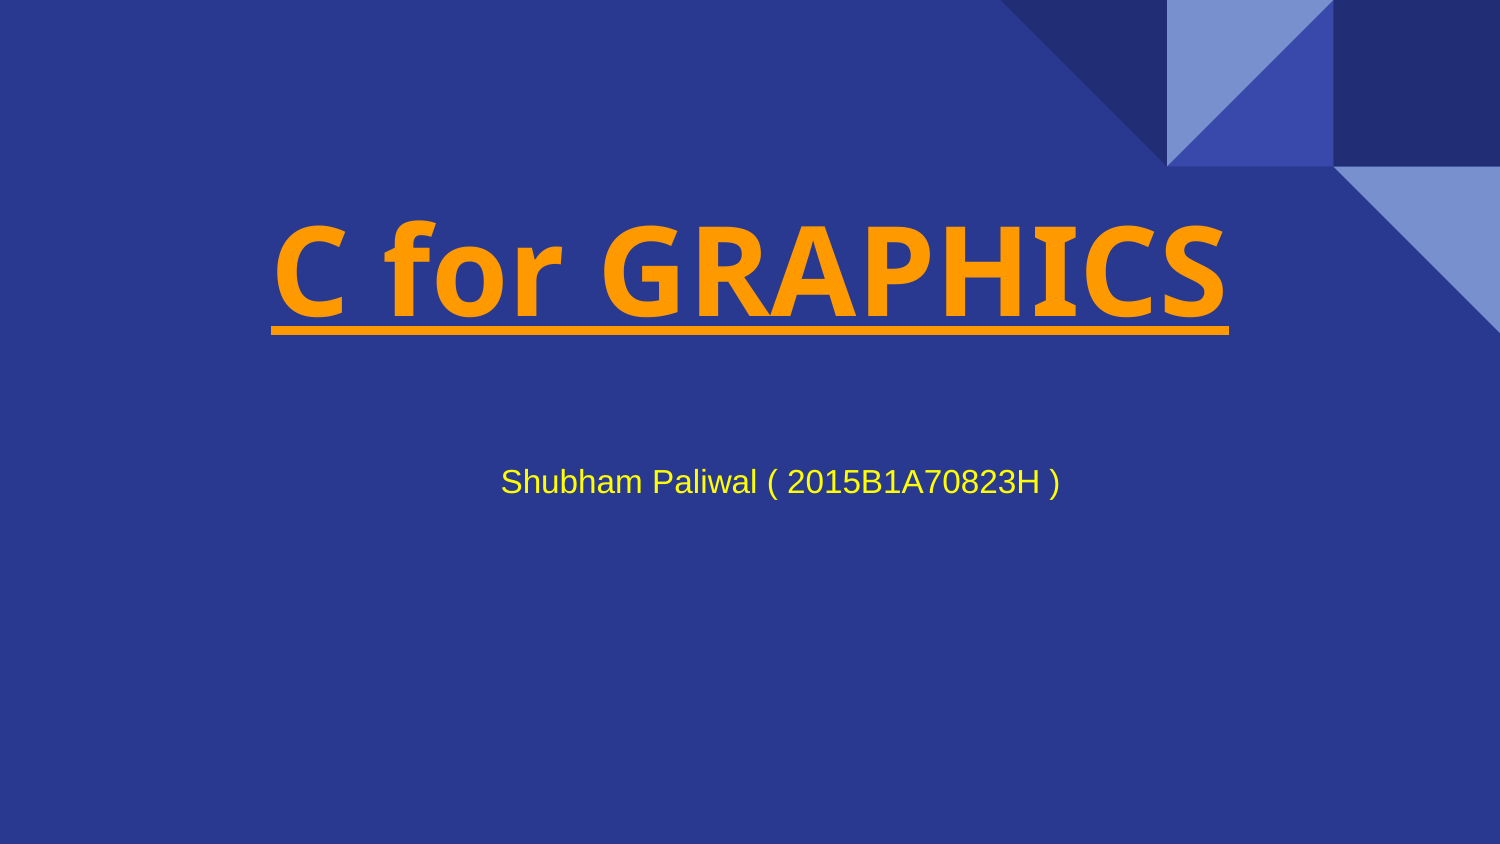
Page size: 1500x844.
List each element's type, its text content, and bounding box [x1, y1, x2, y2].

title C for GRAPHICS [190, 167, 1310, 357]
subtitle Shubham Paliwal ( 2015B1A70823H ) [410, 444, 1090, 689]
